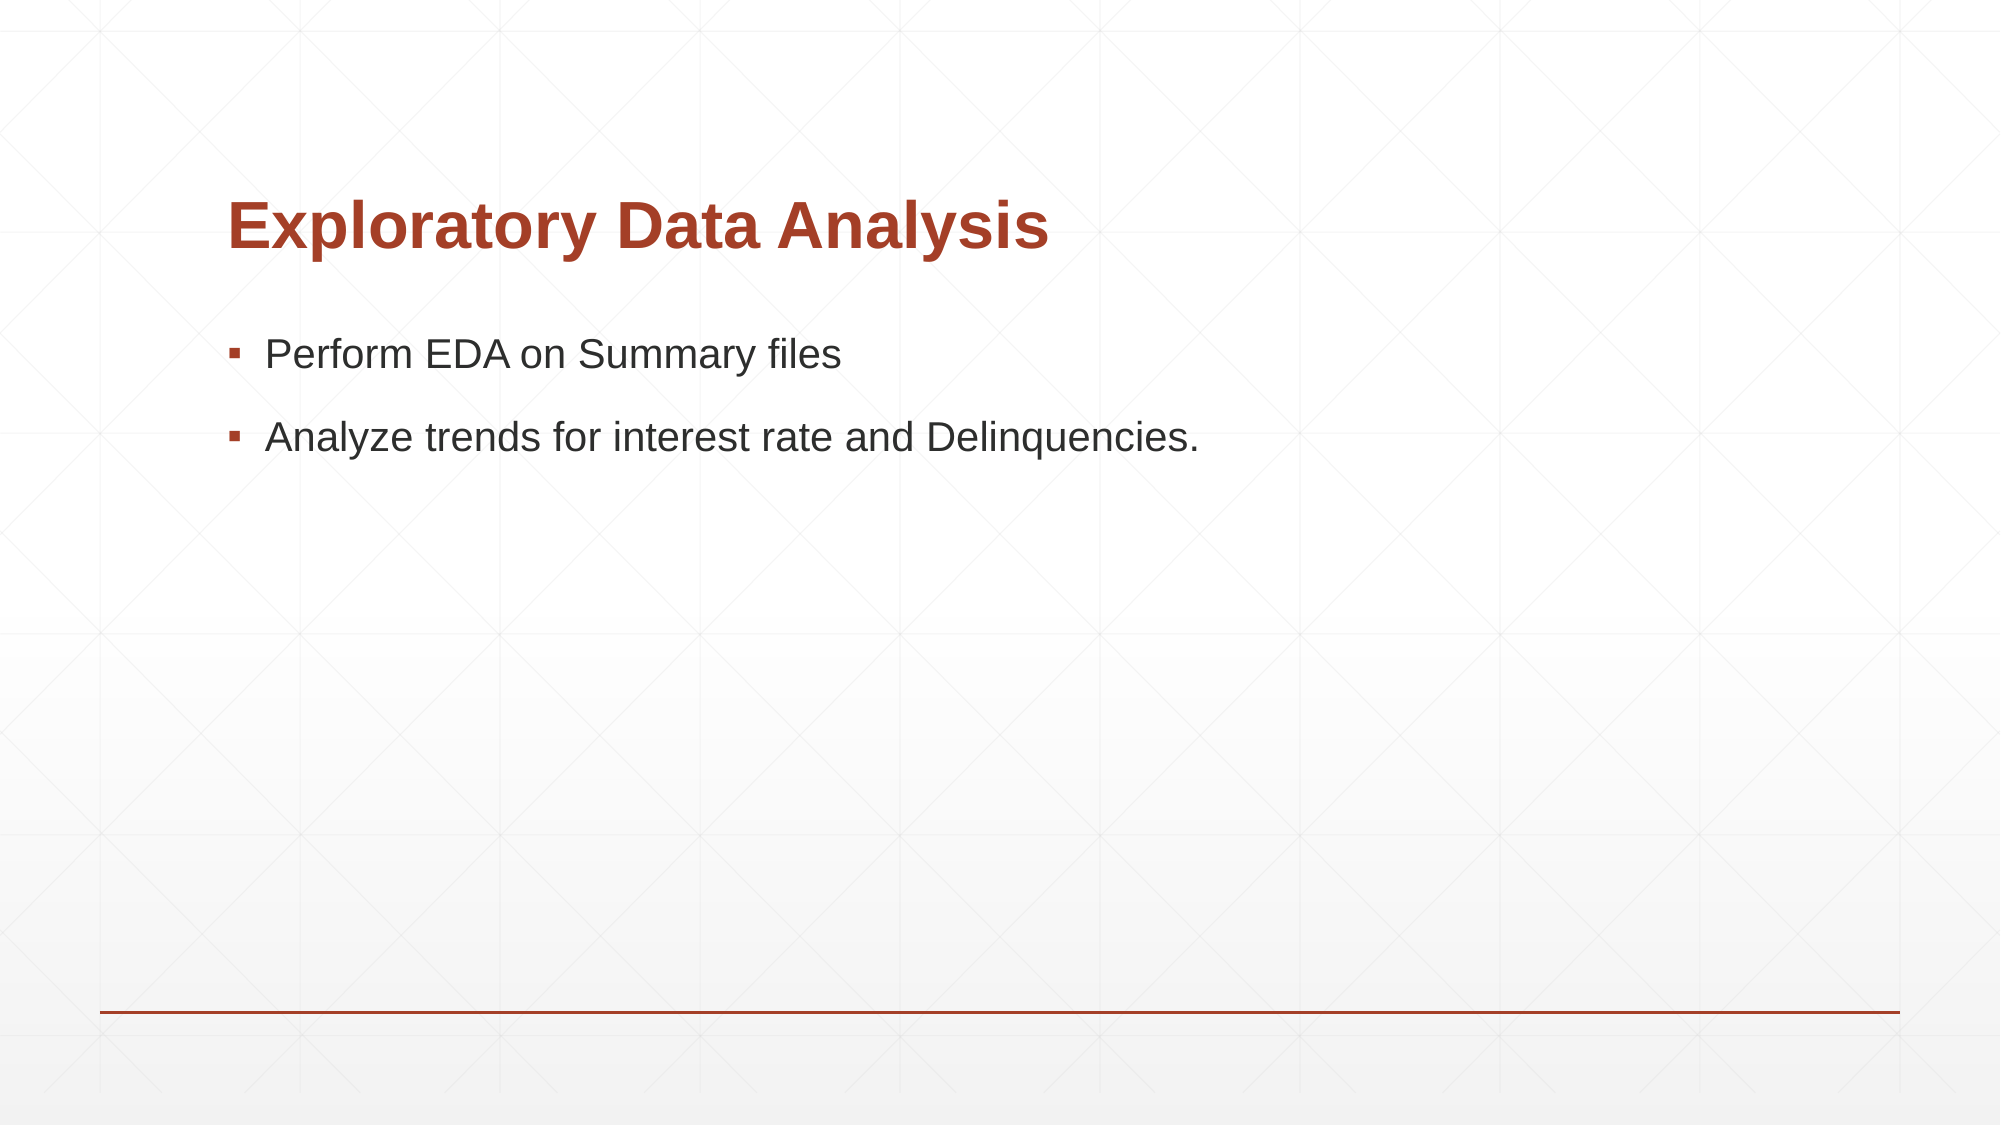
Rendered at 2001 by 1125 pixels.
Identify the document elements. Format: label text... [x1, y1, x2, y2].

list Perform EDA on Summary files Analyze trends for interest rate and Delinquencies. [212, 324, 1788, 950]
title Exploratory Data Analysis [212, 82, 1788, 271]
